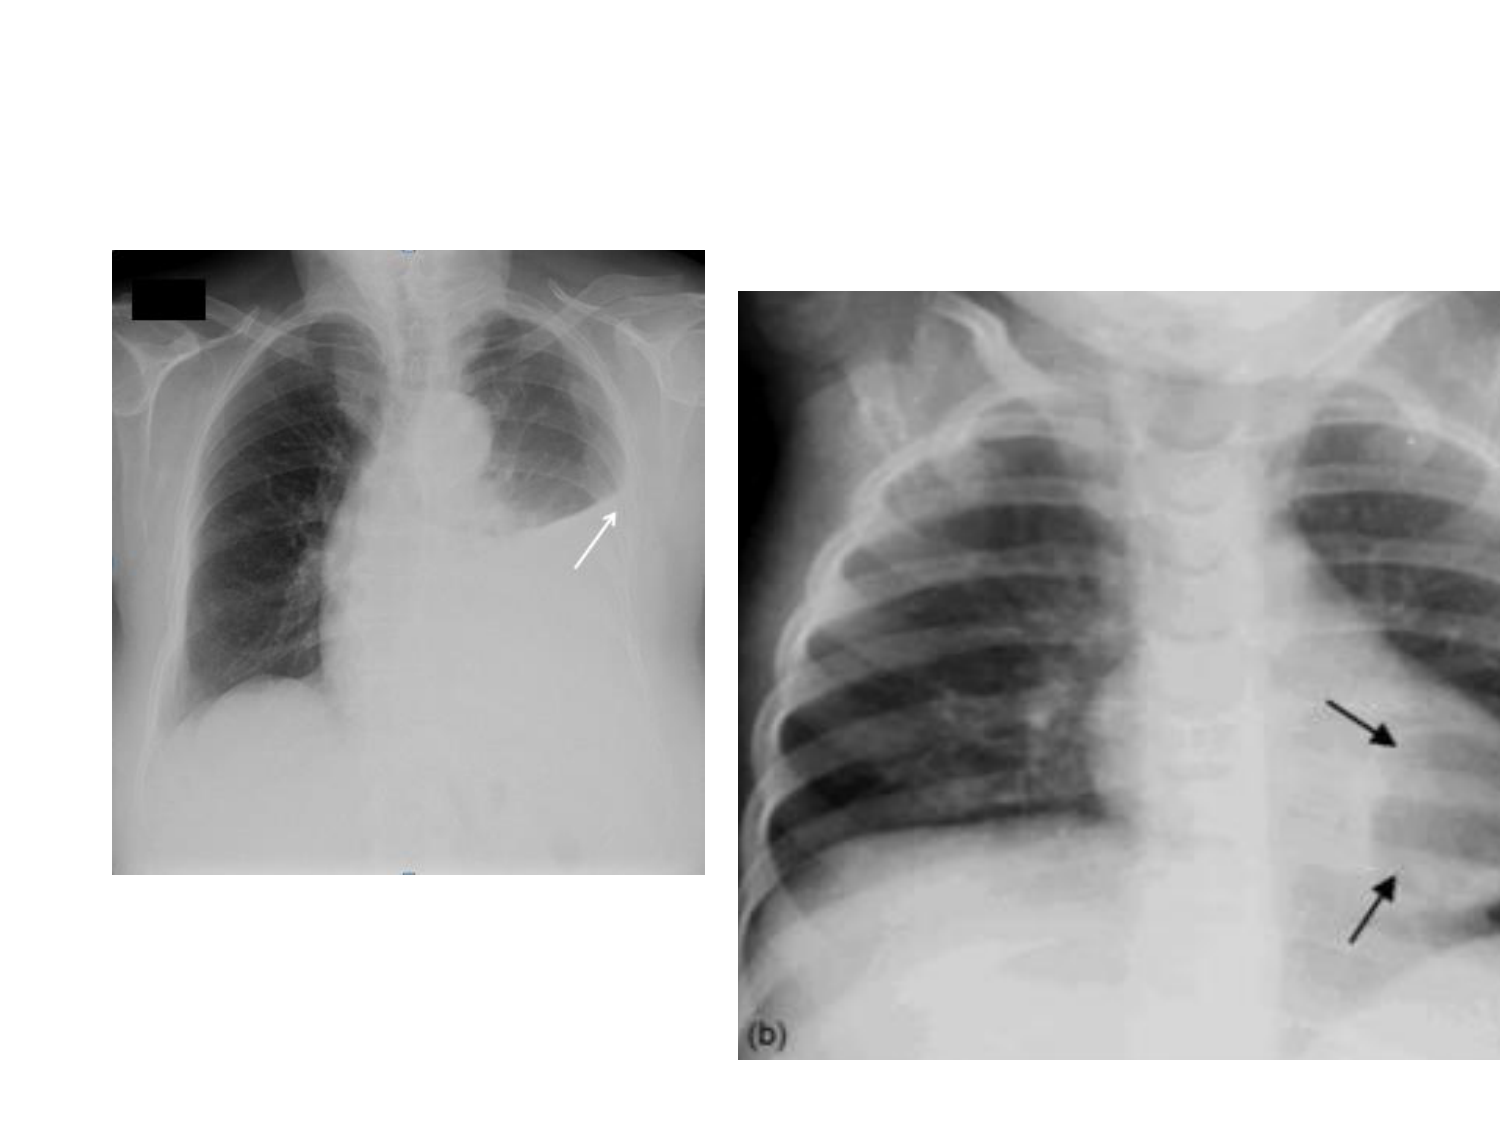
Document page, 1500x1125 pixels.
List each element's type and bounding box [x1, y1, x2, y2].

picture [111, 250, 705, 875]
picture [737, 291, 1500, 1060]
